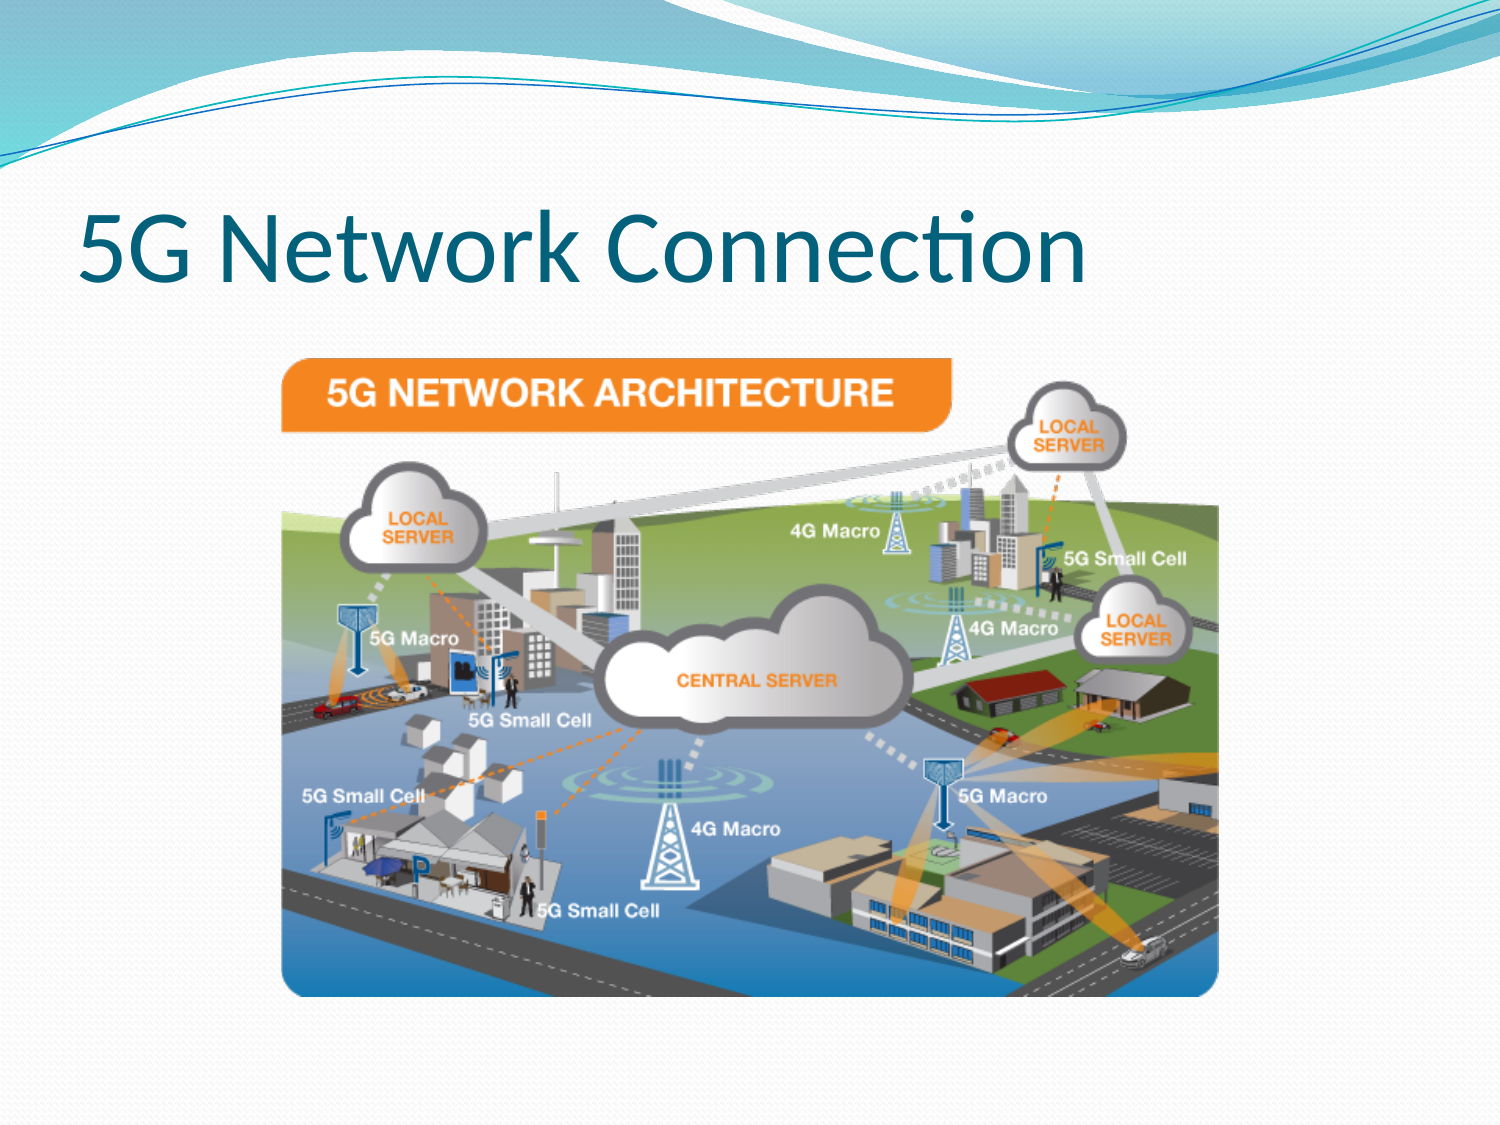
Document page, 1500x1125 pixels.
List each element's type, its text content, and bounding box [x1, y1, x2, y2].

title 5G Network Connection [75, 115, 1425, 303]
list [281, 357, 1219, 998]
